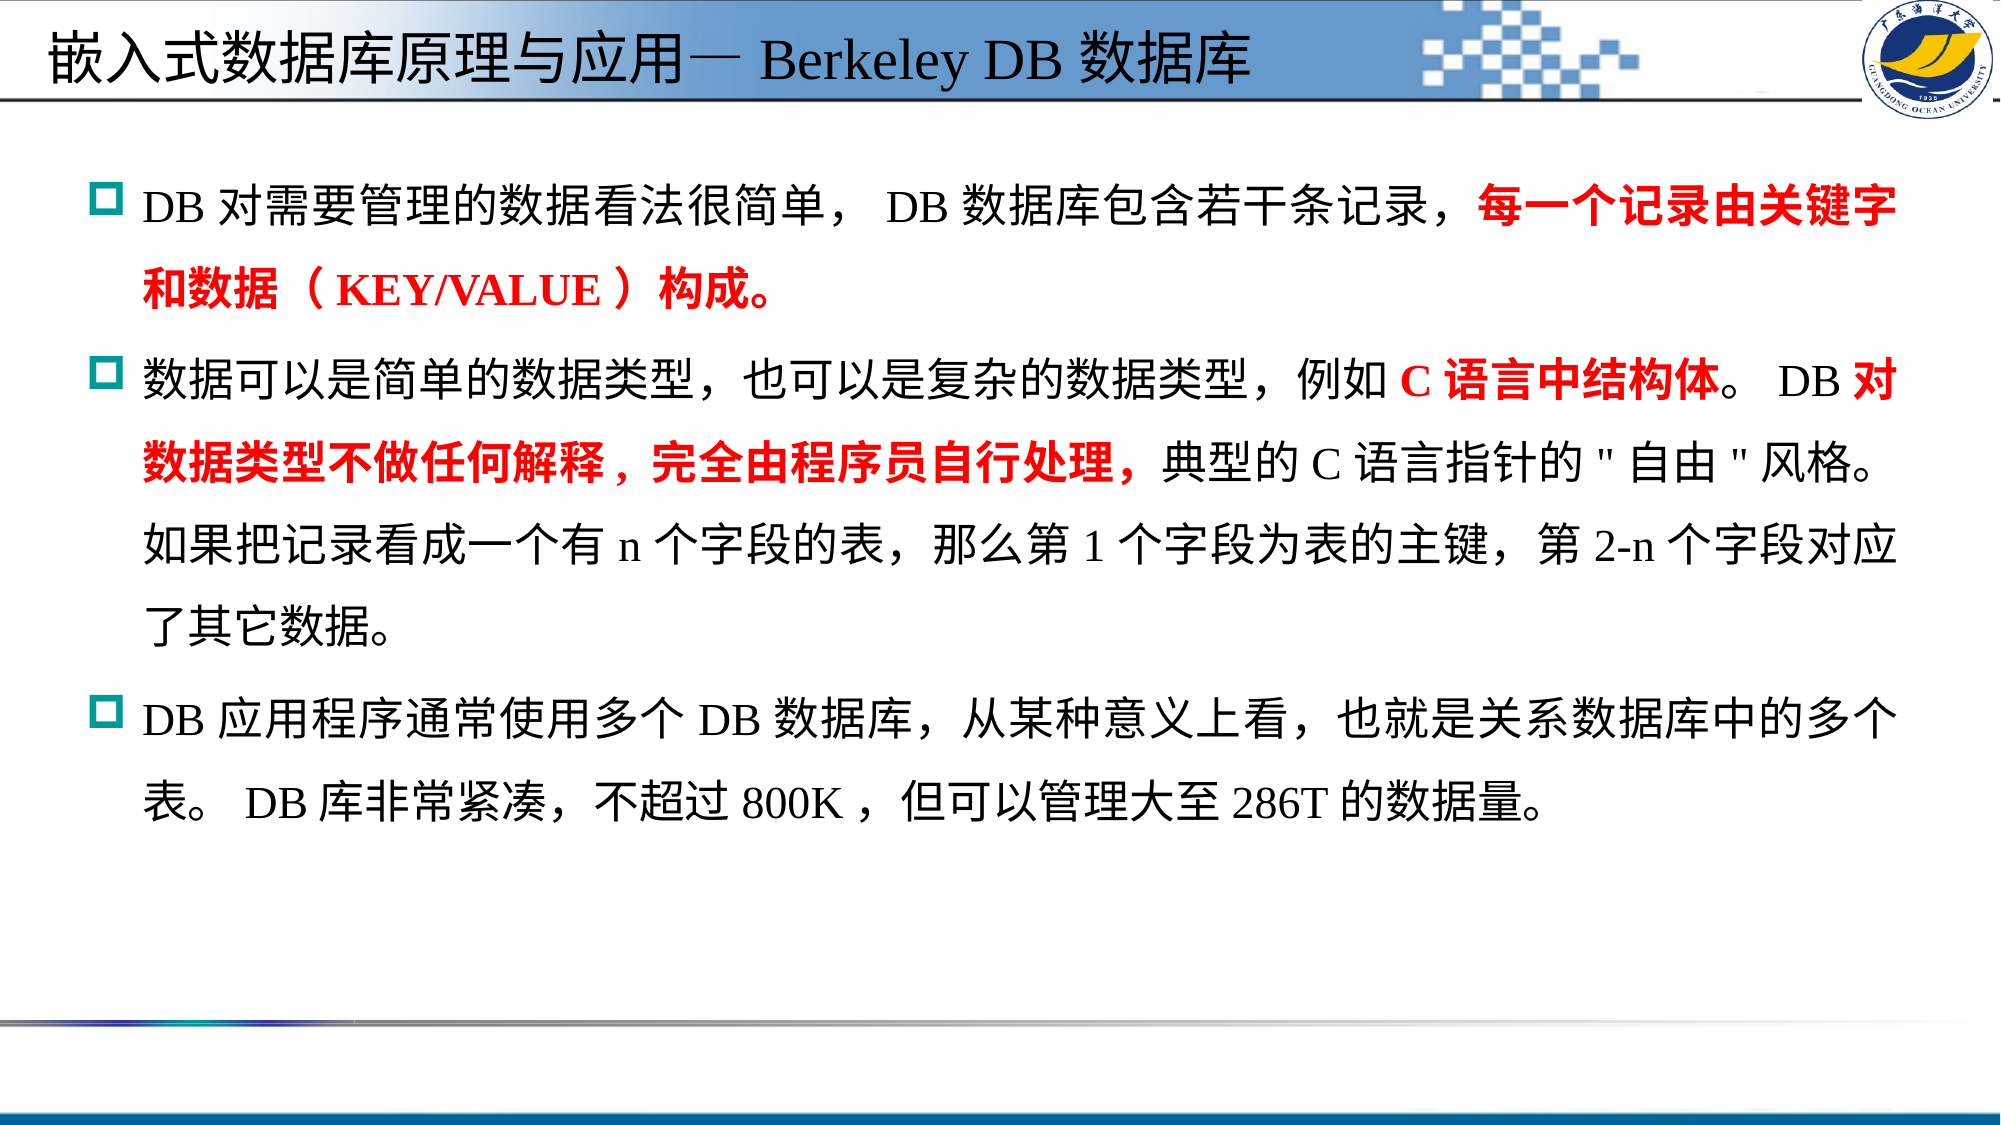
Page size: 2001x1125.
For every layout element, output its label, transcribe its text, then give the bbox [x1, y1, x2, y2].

text_box 嵌入式数据库原理与应用—Berkeley DB数据库 [31, 13, 1343, 99]
picture [0, 0, 2001, 1115]
title [7, 4, 1808, 99]
list DB对需要管理的数据看法很简单，DB数据库包含若干条记录，每一个记录由关键字和数据（KEY/VALUE）构成。 数据可以是简单的数据类型，也可以是复杂的数据类型，例如C语言中结构体。DB对数据类型不做任何解释, 完全由程序员自行处理，典型的C语言指针的"自由"风格。如果把记录看成一个有n个字段的表，那么第1个字段为表的主键，第2-n个字段对应了其它数据。 DB应用程序通常使用多个DB数据库，从某种意义上看，也就是关系数据库中的多个表。DB库非常紧凑，不超过800K，但可以管理大至286T的数据量。 [70, 141, 1914, 998]
